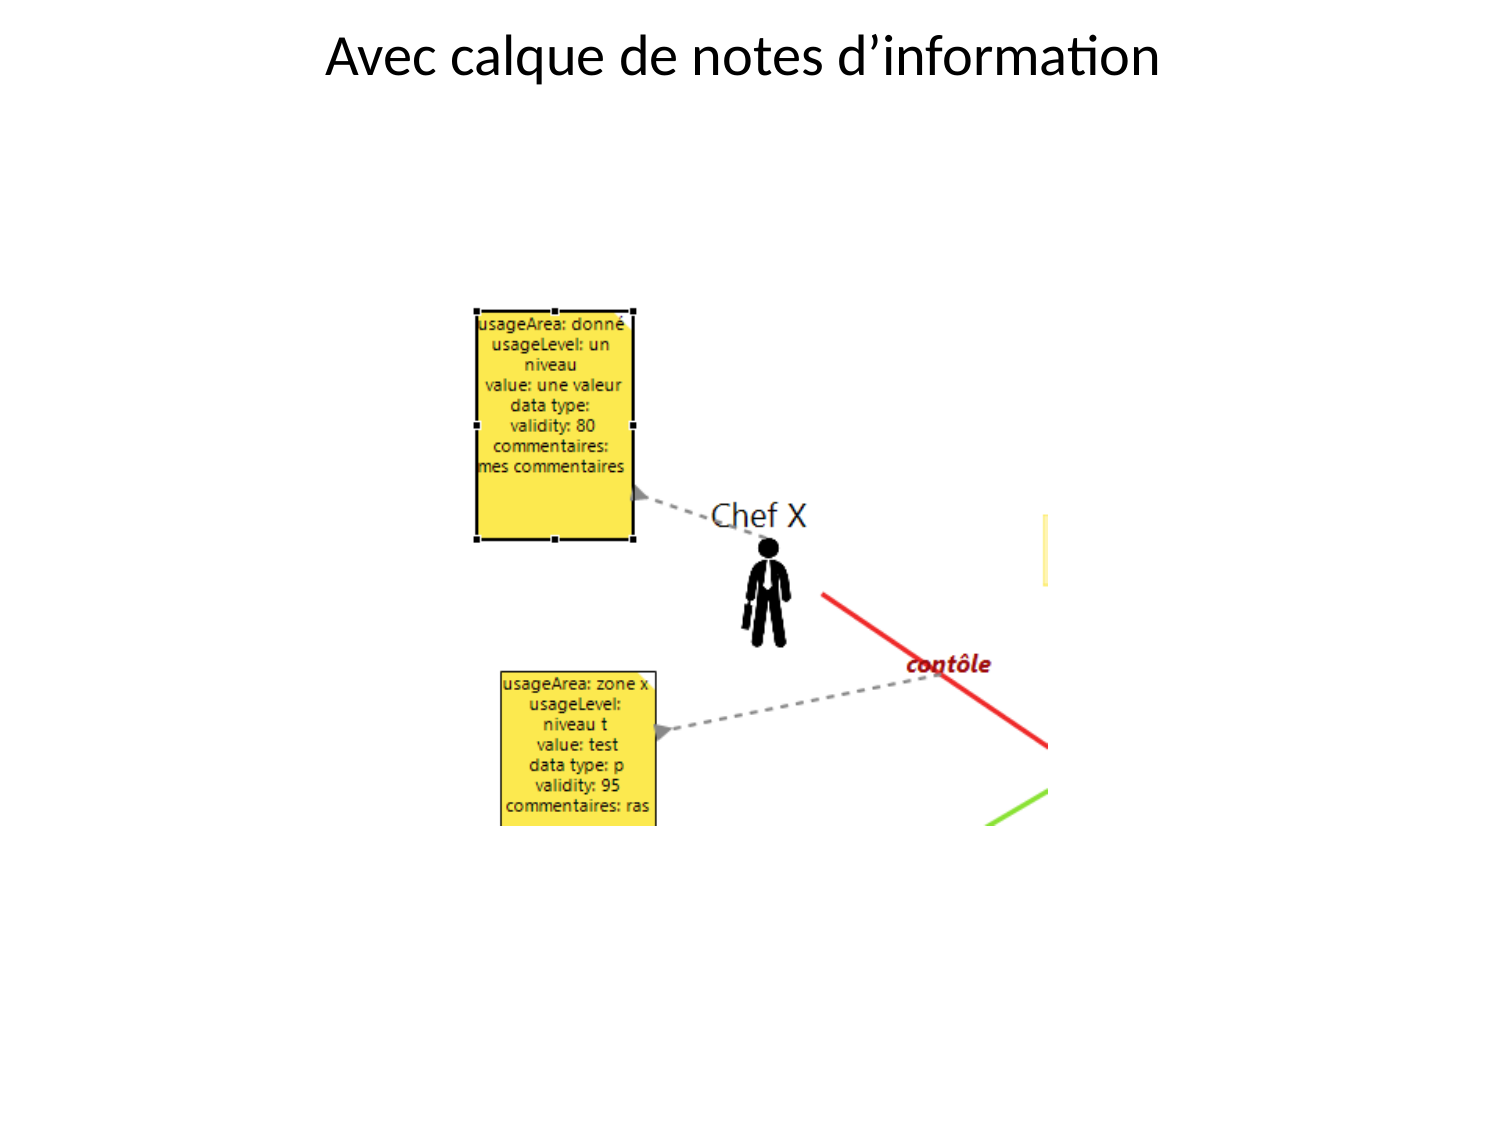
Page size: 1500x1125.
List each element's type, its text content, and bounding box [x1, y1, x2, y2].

picture [452, 298, 1048, 826]
text_box Avec calque de notes d’information [68, 10, 1419, 198]
